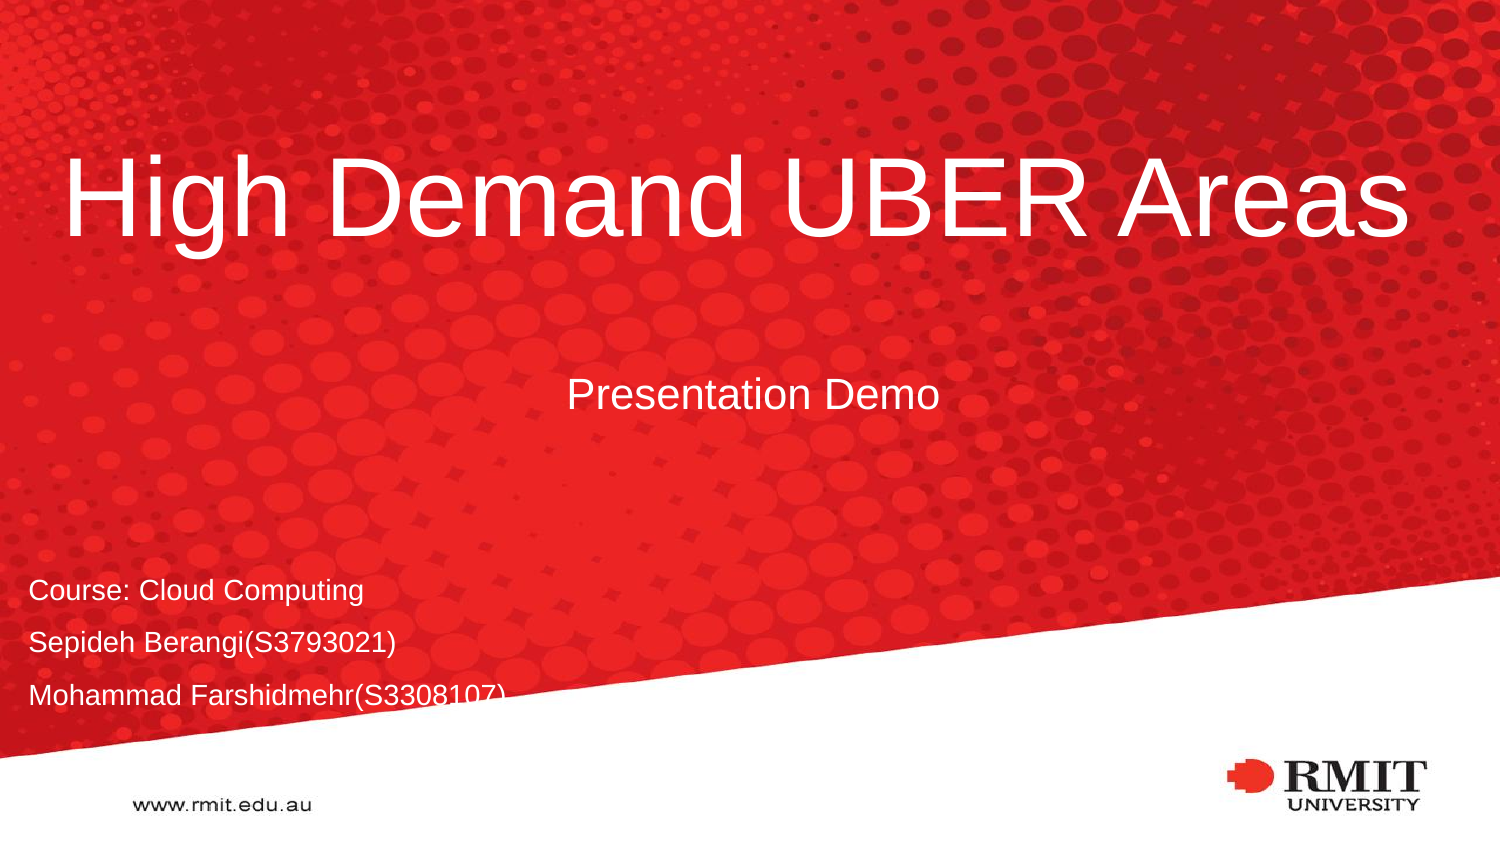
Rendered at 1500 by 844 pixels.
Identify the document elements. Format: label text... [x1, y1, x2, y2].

picture [0, 0, 1500, 844]
text_box Course: Cloud Computing Sepideh Berangi(S3793021) Mohammad Farshidmehr(S3308107) [13, 538, 772, 723]
title High Demand UBER Areas [46, 109, 1500, 269]
subtitle Presentation Demo [263, 351, 1225, 457]
